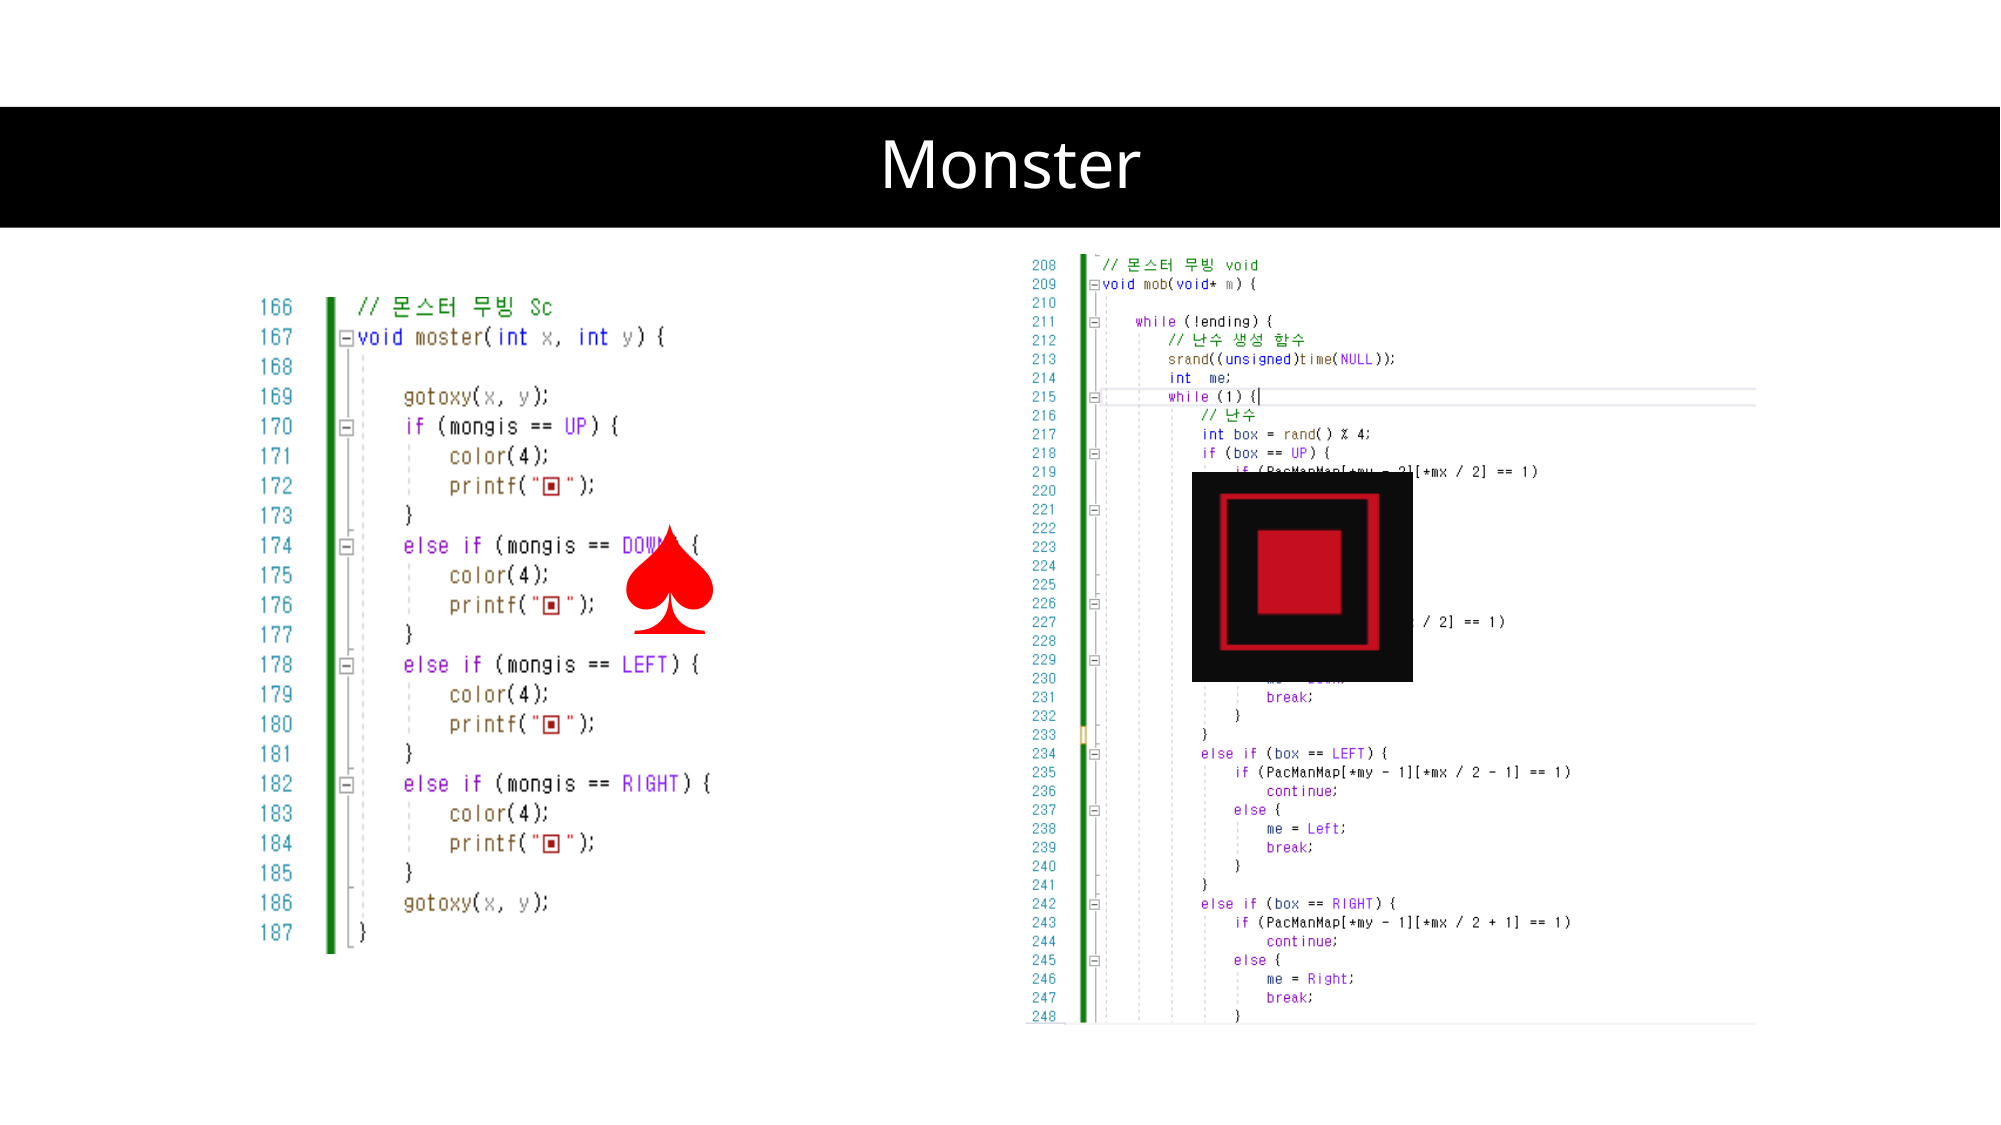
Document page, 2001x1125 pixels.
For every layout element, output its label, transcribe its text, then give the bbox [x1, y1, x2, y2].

text_box Monster [91, 105, 1931, 228]
picture [1026, 254, 1756, 1025]
picture [249, 297, 1017, 954]
text_box [0, 106, 2000, 229]
